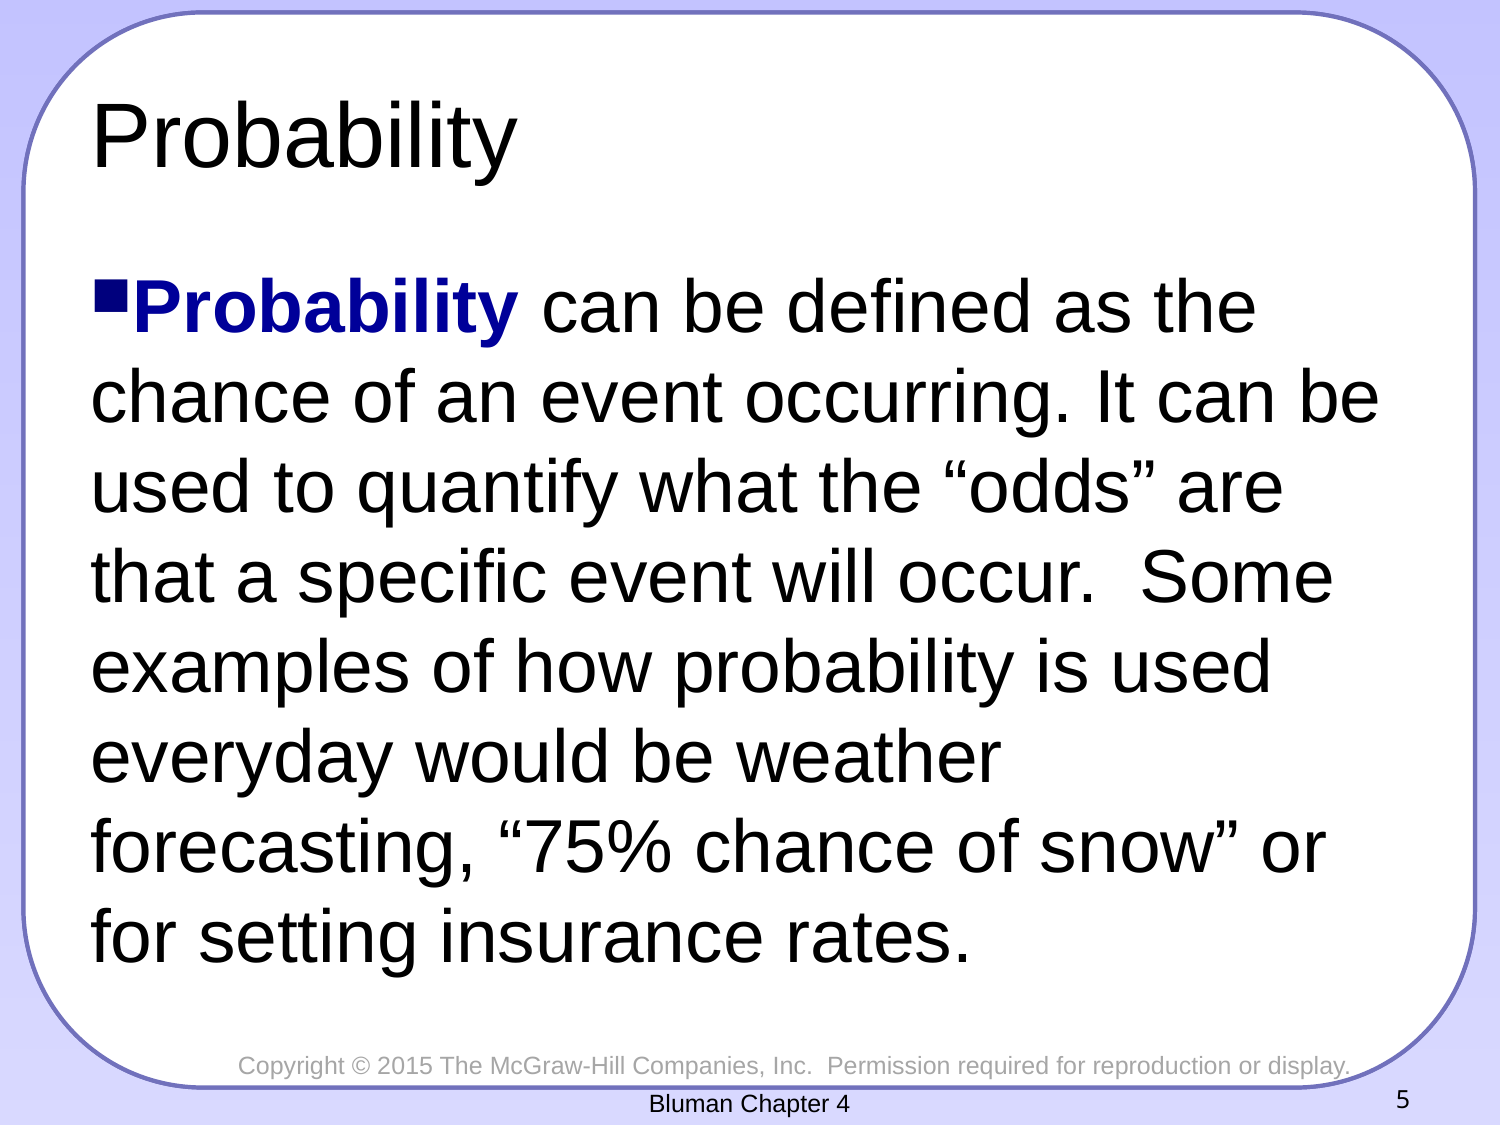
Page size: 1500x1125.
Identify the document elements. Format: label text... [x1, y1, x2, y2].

slide_number 5 [1074, 1049, 1426, 1125]
title Probability [75, 50, 1425, 213]
footer Bluman Chapter 4 [512, 1049, 988, 1125]
list Probability can be defined as the chance of an event occurring. It can be used to quantify what the “odds” are that a specific event will occur. Some examples of how probability is used everyday would be weather forecasting, “75% chance of snow” or for setting insurance rates. [75, 249, 1400, 1000]
